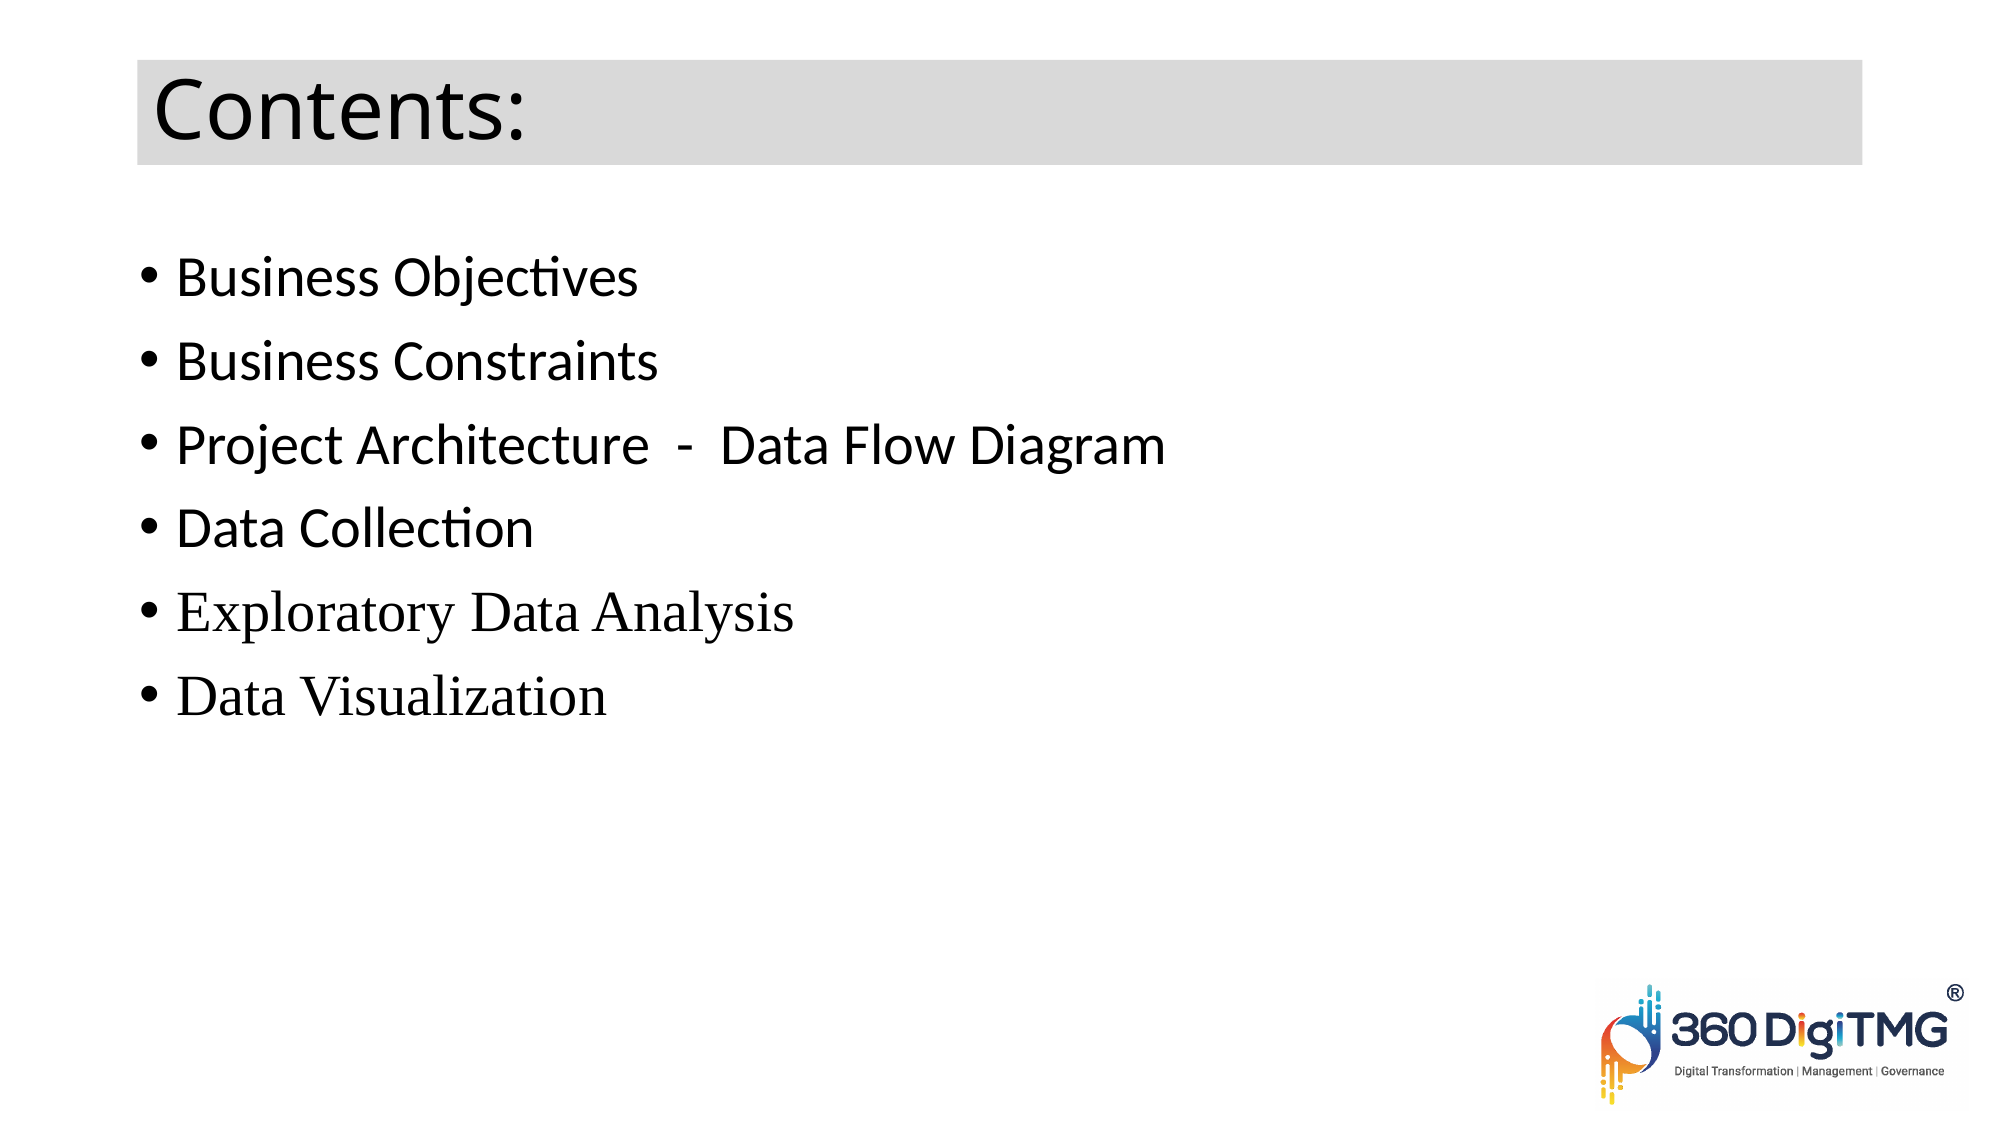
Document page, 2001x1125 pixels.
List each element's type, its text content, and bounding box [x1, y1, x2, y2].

title Contents: [137, 59, 1863, 165]
picture [1595, 978, 1969, 1111]
list Business Objectives Business Constraints Project Architecture - Data Flow Diagram Data Collection Exploratory Data Analysis Data Visualization [124, 238, 1863, 1014]
